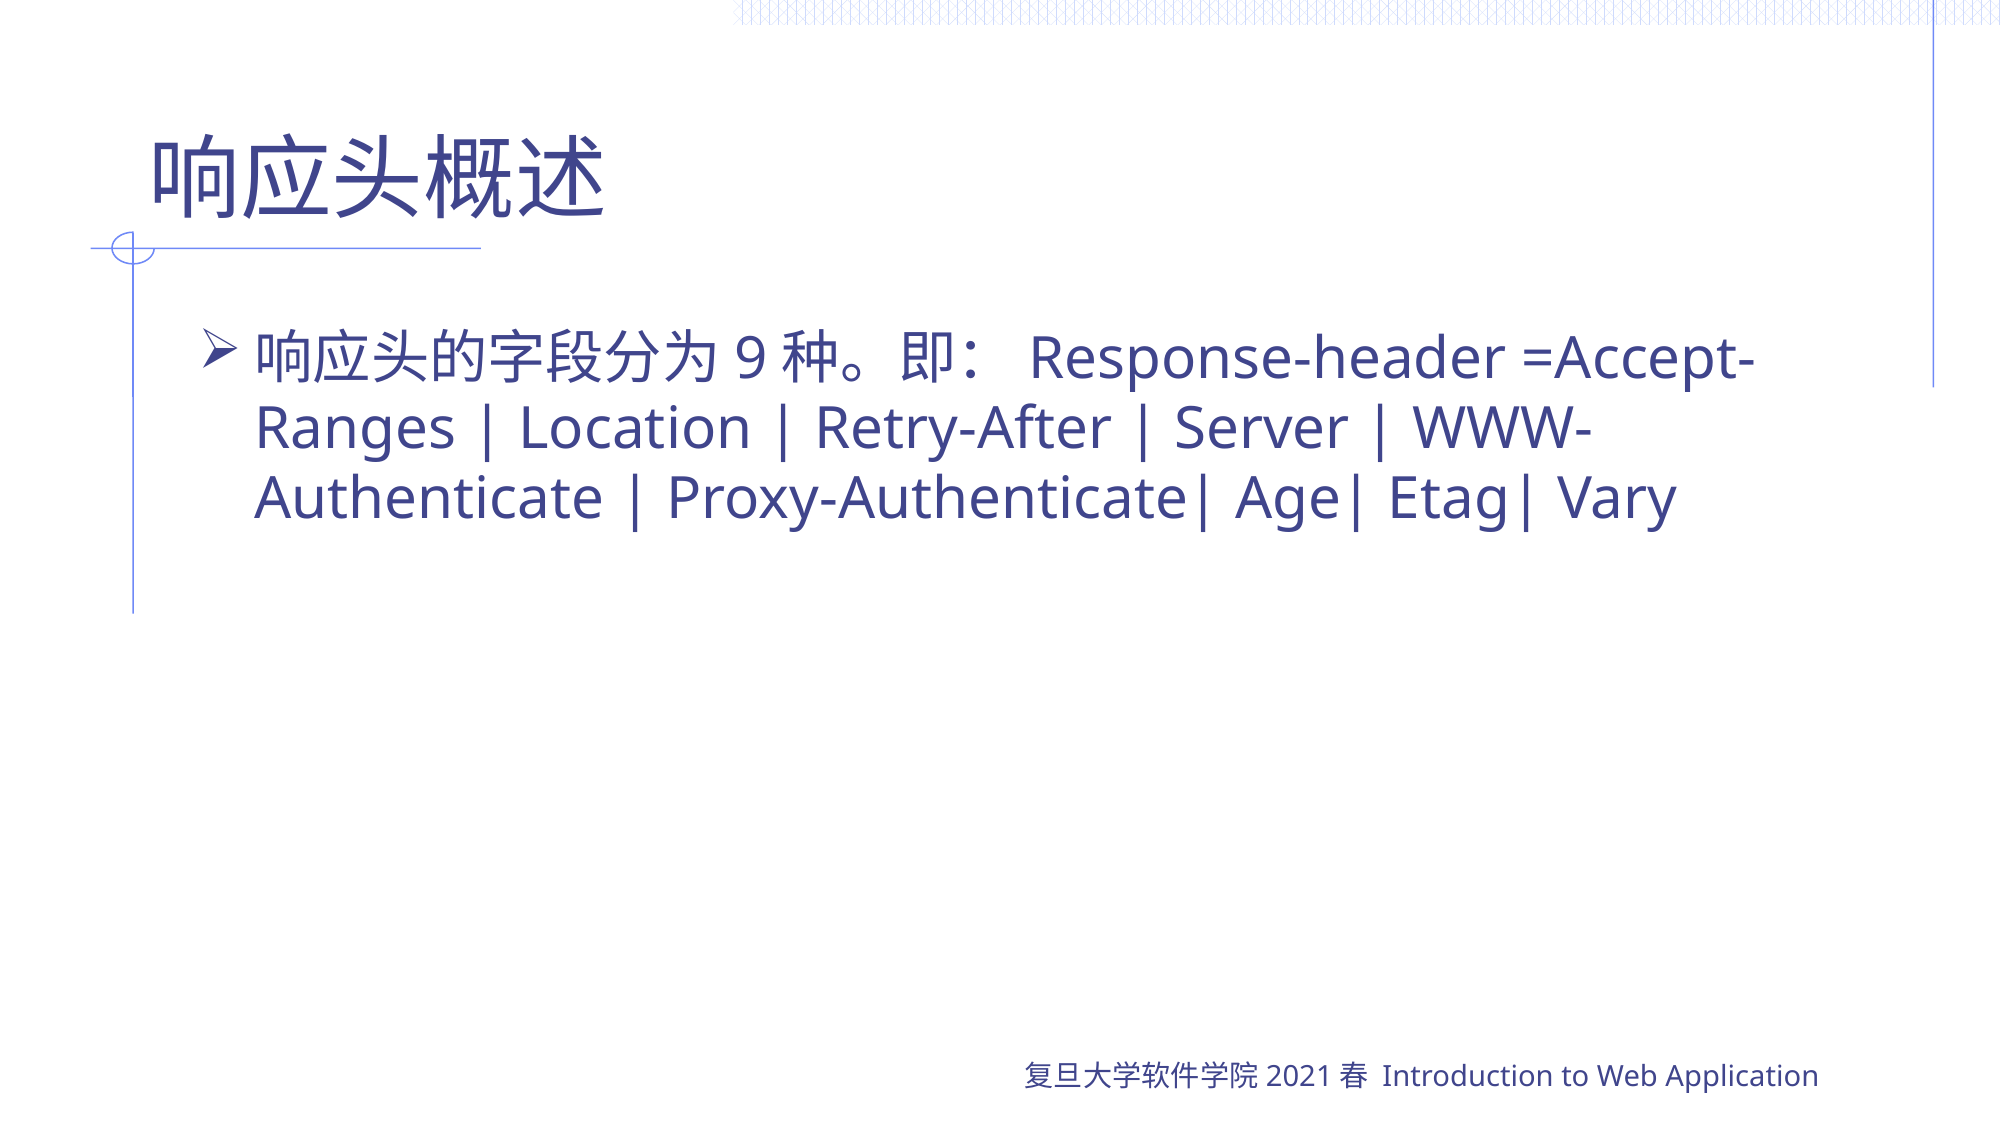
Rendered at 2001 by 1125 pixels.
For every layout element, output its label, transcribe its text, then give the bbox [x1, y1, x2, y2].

title 响应头概述 [133, 50, 1834, 238]
list 响应头的字段分为9种。即：Response-header =Accept-Ranges | Location | Retry-After | Server | WWW-Authenticate | Proxy-Authenticate| Age| Etag| Vary [183, 312, 1884, 988]
